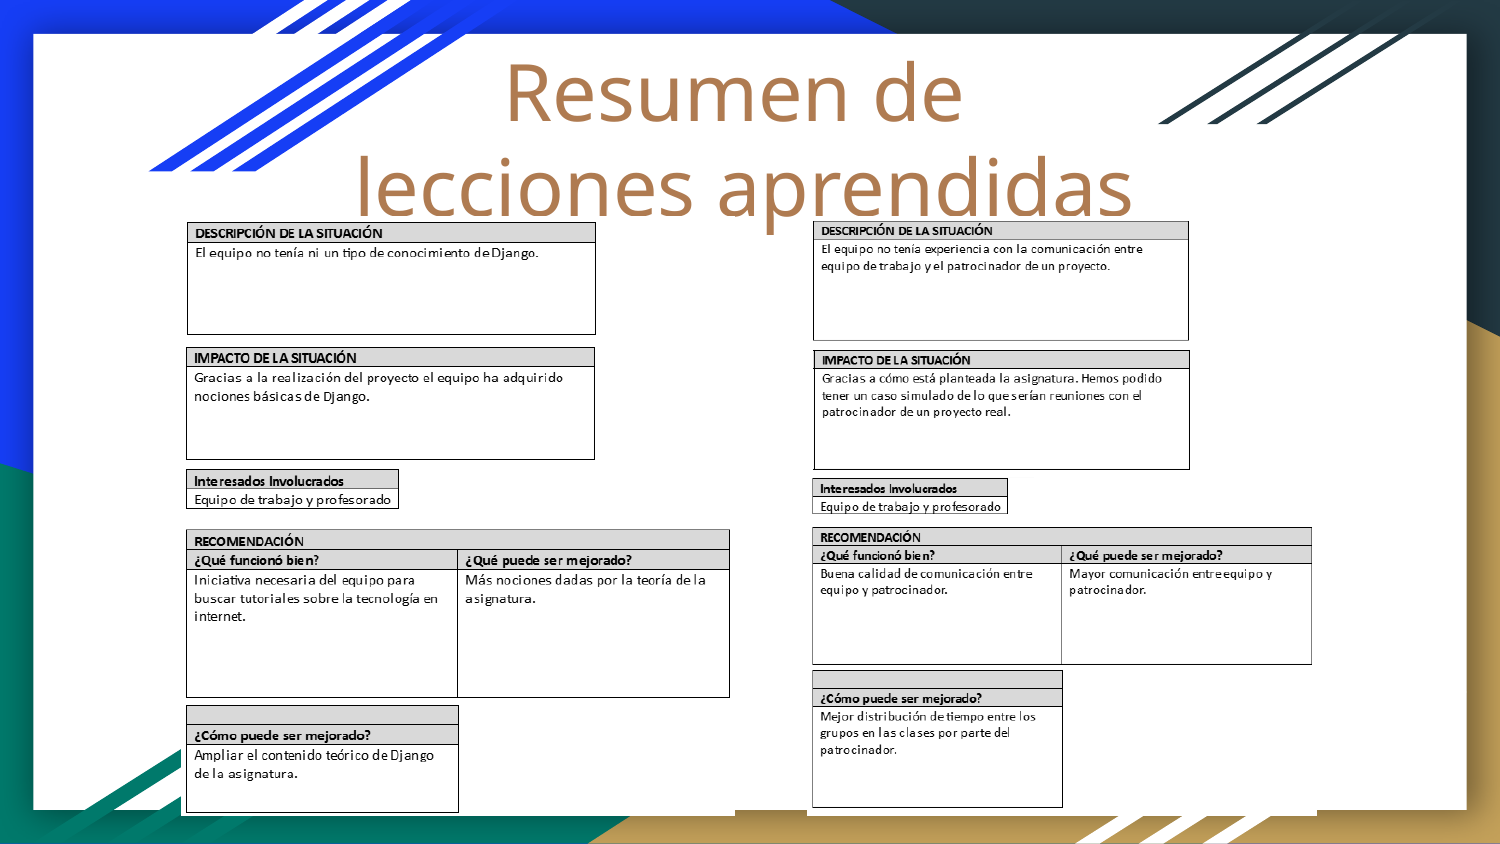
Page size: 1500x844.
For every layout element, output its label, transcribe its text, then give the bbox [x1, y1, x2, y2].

picture [807, 216, 1317, 816]
picture [181, 216, 735, 816]
title Resumen de lecciones aprendidas [304, 18, 1185, 256]
